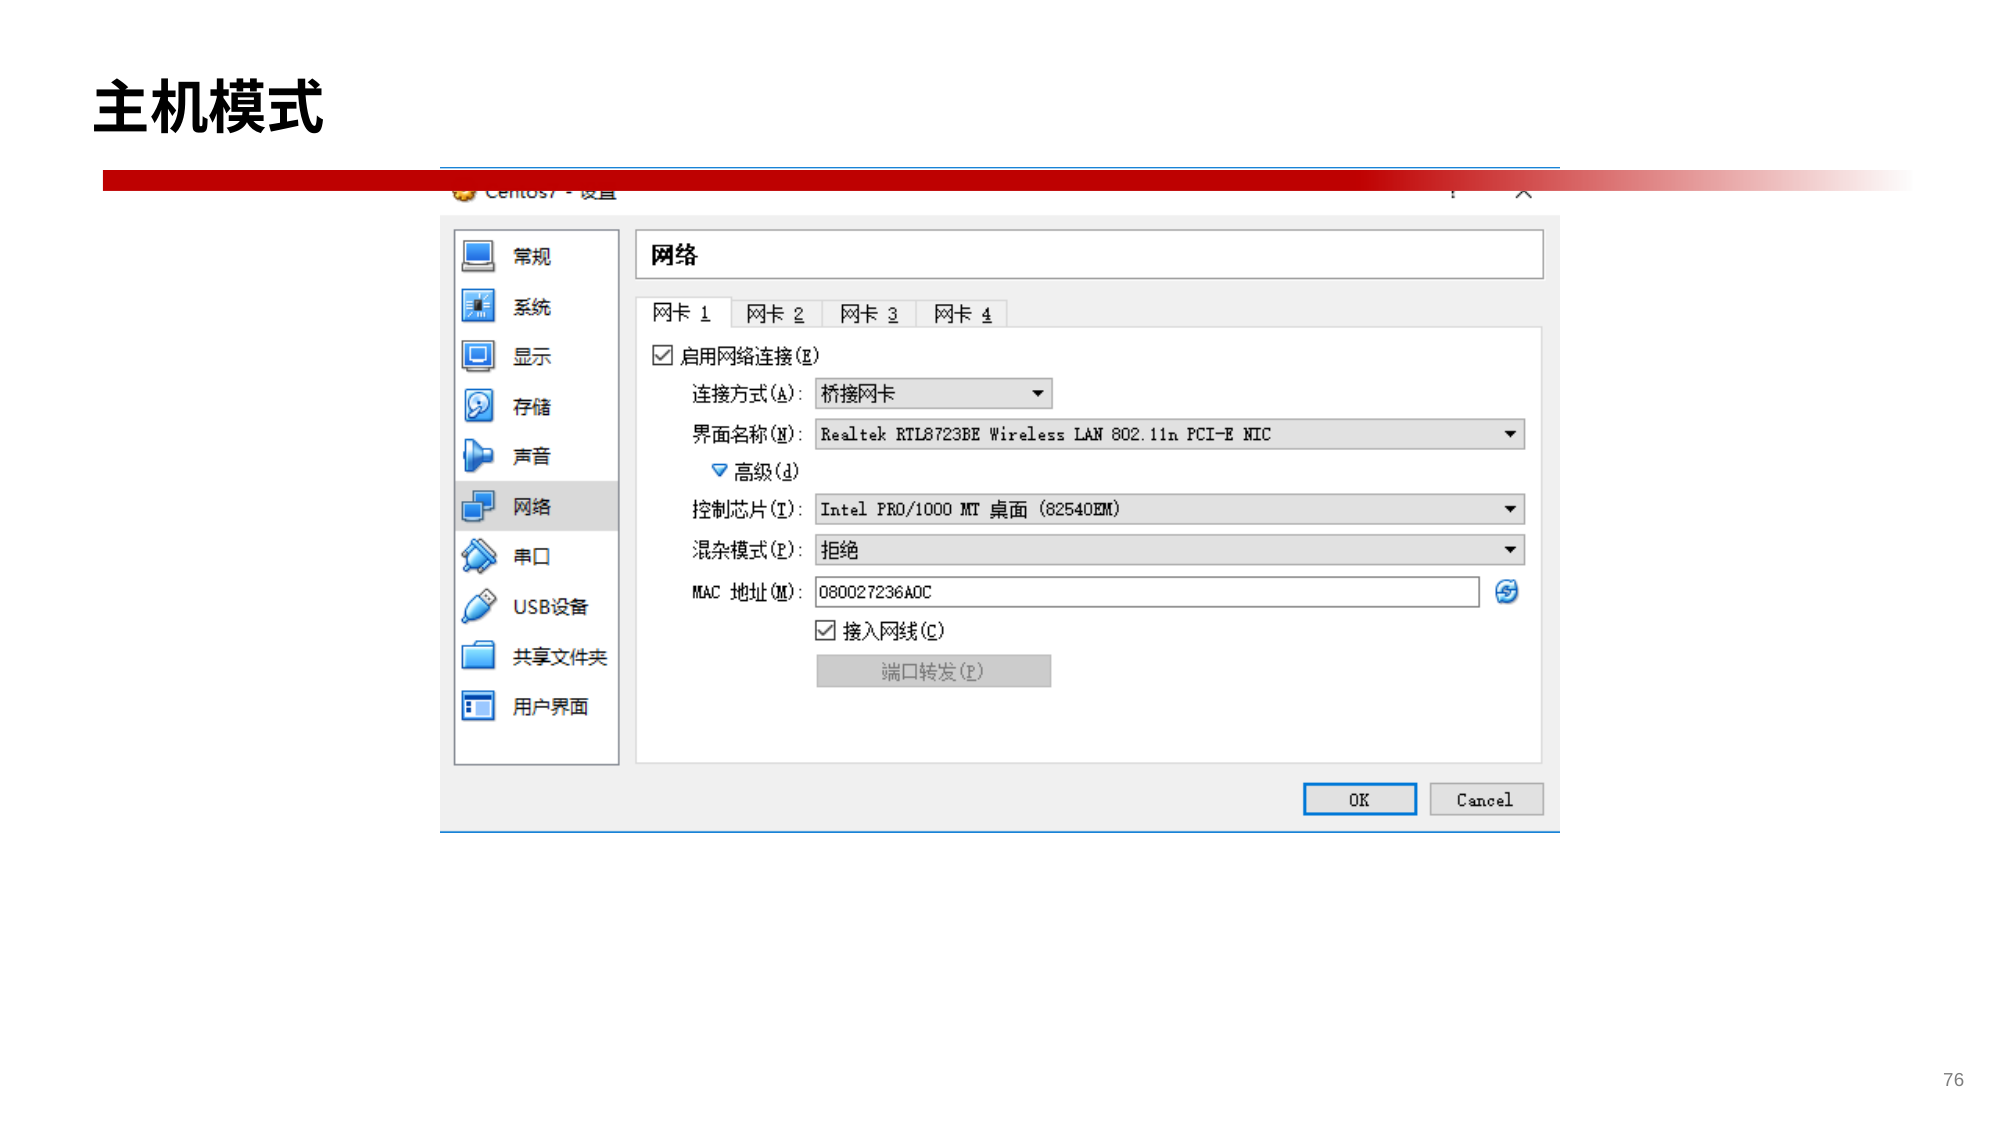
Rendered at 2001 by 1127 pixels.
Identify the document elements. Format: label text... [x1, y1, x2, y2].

slide_number 76 [1938, 1067, 1969, 1127]
text_box [102, 170, 436, 191]
picture [440, 167, 1560, 834]
text_box [1562, 170, 1913, 191]
text_box 主机模式 [75, 63, 1396, 148]
